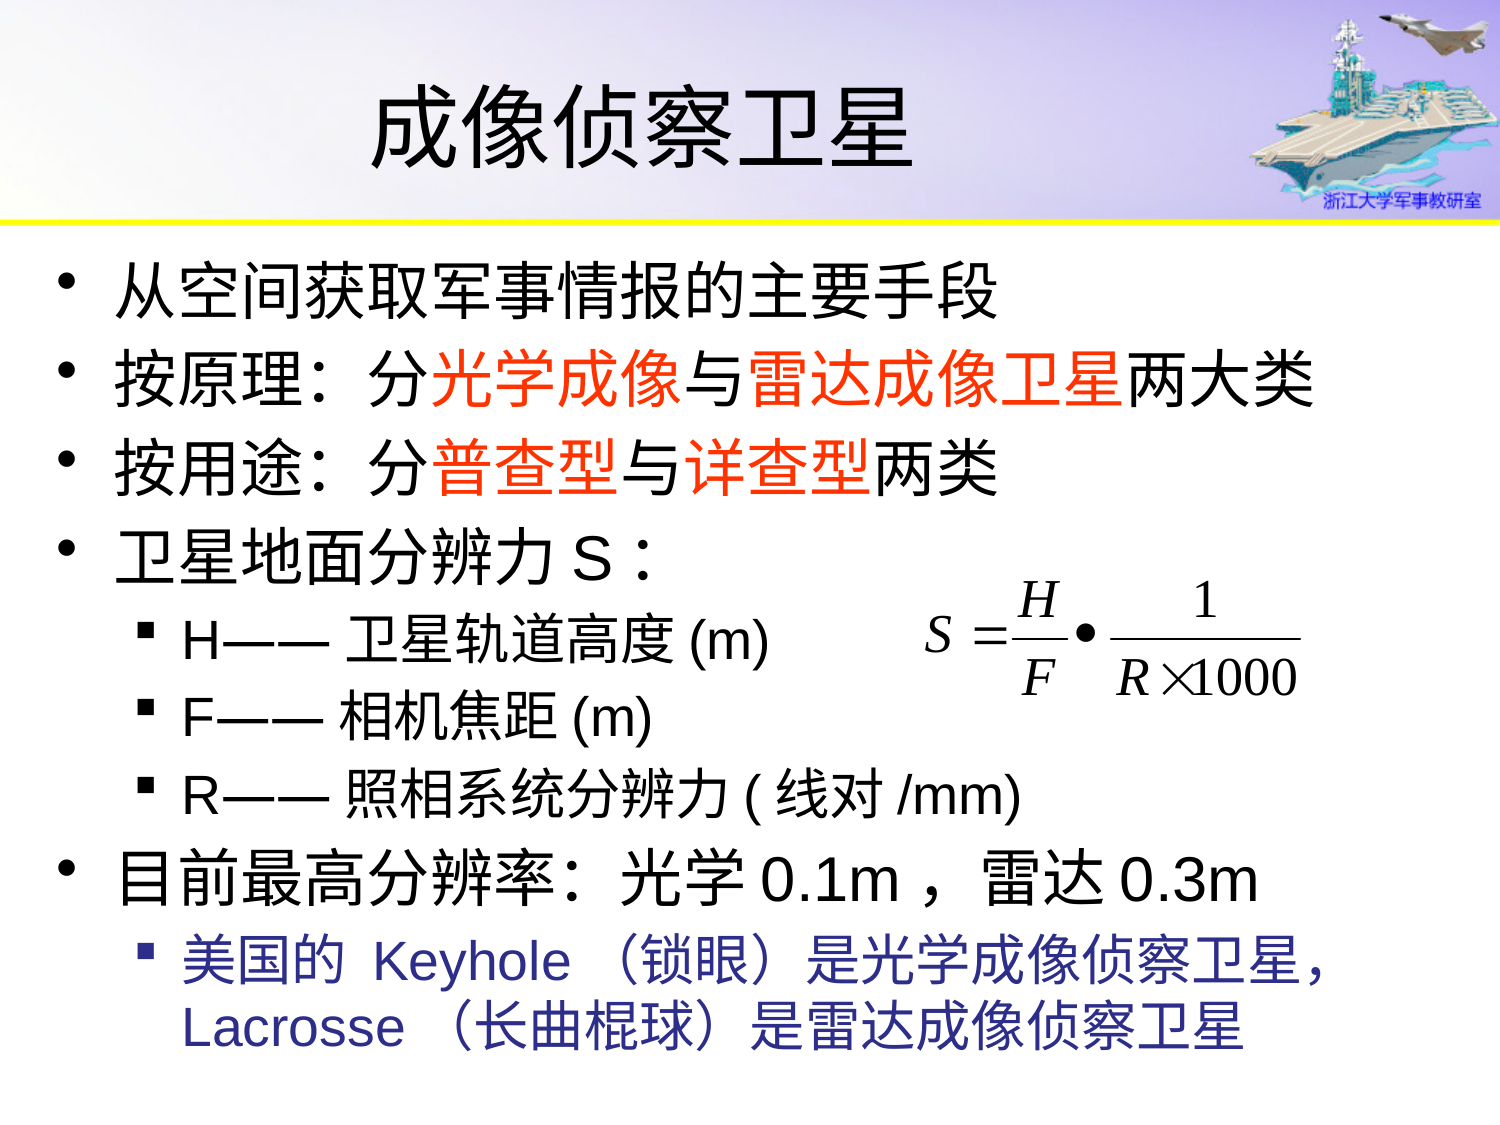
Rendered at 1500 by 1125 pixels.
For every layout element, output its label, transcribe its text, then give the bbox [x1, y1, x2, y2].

picture [0, 0, 1500, 226]
title 成像侦察卫星 [29, 30, 1259, 219]
list 从空间获取军事情报的主要手段 按原理：分光学成像与雷达成像卫星两大类 按用途：分普查型与详查型两类 卫星地面分辨力S： H——卫星轨道高度(m) F——相机焦距(m) R——照相系统分辨力(线对/mm) 目前最高分辨率：光学0.1m，雷达0.3m 美国的 Keyhole（锁眼）是光学成像侦察卫星， Lacrosse（长曲棍球）是雷达成像侦察卫星 [40, 243, 1471, 1071]
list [915, 565, 1313, 708]
